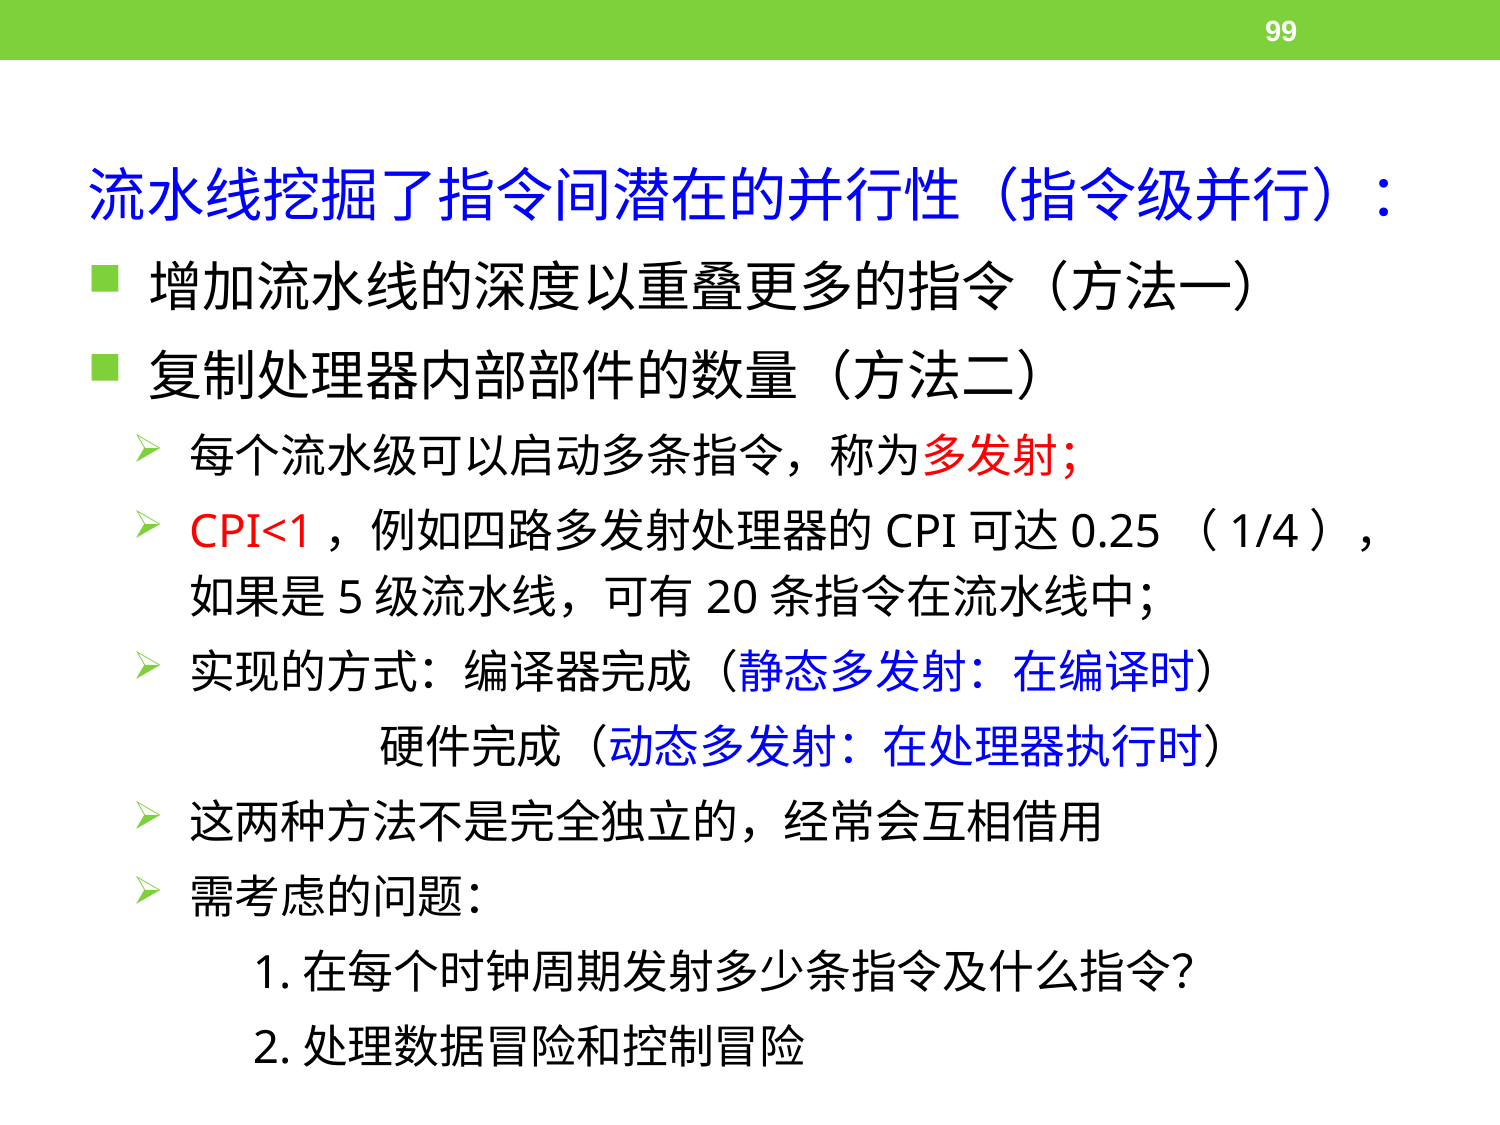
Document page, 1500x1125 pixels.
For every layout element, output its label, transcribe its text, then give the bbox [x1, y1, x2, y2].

slide_number 99 [1250, 3, 1425, 57]
text_box 流水线挖掘了指令间潜在的并行性（指令级并行）： 增加流水线的深度以重叠更多的指令（方法一） 复制处理器内部部件的数量（方法二） 每个流水级可以启动多条指令，称为多发射； CPI<1，例如四路多发射处理器的CPI可达0.25（1/4），如果是5级流水线，可有20条指令在流水线中； 实现的方式：编译器完成（静态多发射：在编译时） 硬件完成（动态多发射：在处理器执行时） 这两种方法不是完全独立的，经常会互相借用 需考虑的问题： 1.在每个时钟周期发射多少条指令及什么指令？ 2.处理数据冒险和控制冒险 [73, 137, 1451, 988]
